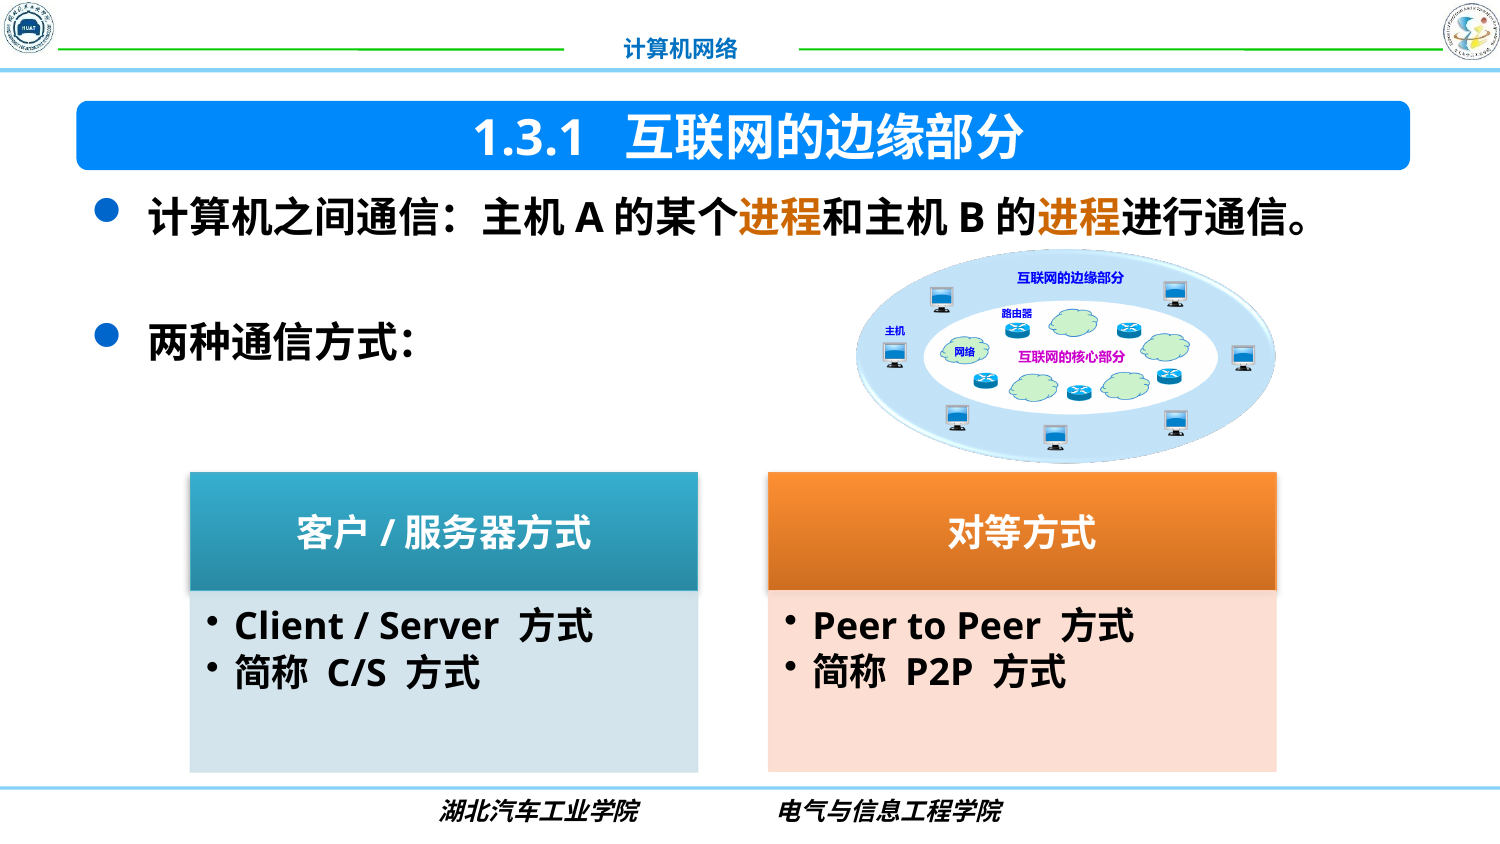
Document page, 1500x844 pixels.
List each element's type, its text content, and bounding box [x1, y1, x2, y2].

picture [1443, 3, 1500, 60]
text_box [190, 471, 1277, 773]
picture [854, 248, 1277, 464]
list 1.3.1 互联网的边缘部分 [204, 105, 1293, 166]
list 计算机之间通信：主机A的某个进程和主机B的进程进行通信。 两种通信方式： [76, 170, 1410, 430]
picture [0, 0, 58, 57]
